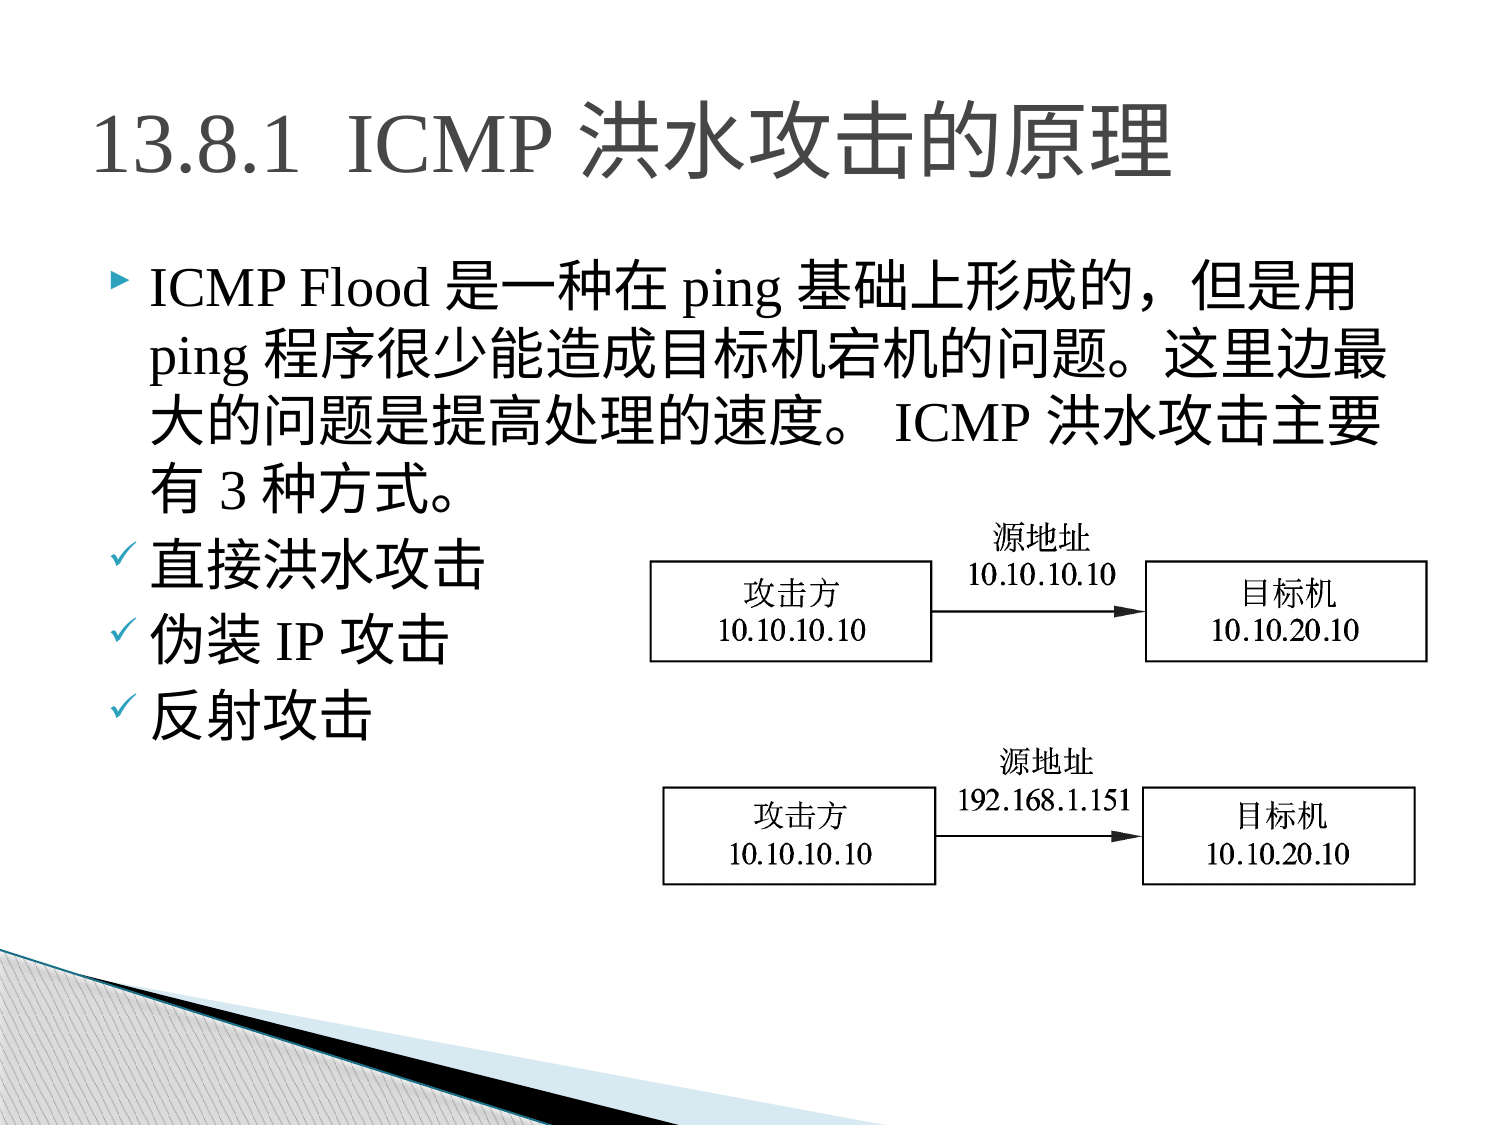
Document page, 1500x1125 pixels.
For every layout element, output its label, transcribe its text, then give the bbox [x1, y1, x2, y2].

picture [643, 514, 1434, 669]
list ICMP Flood是一种在ping基础上形成的，但是用ping程序很少能造成目标机宕机的问题。这里边最大的问题是提高处理的速度。ICMP洪水攻击主要有3种方式。 直接洪水攻击 伪装IP攻击 反射攻击 [75, 243, 1425, 986]
title 13.8.1 ICMP洪水攻击的原理 [75, 45, 1425, 233]
picture [650, 739, 1424, 894]
